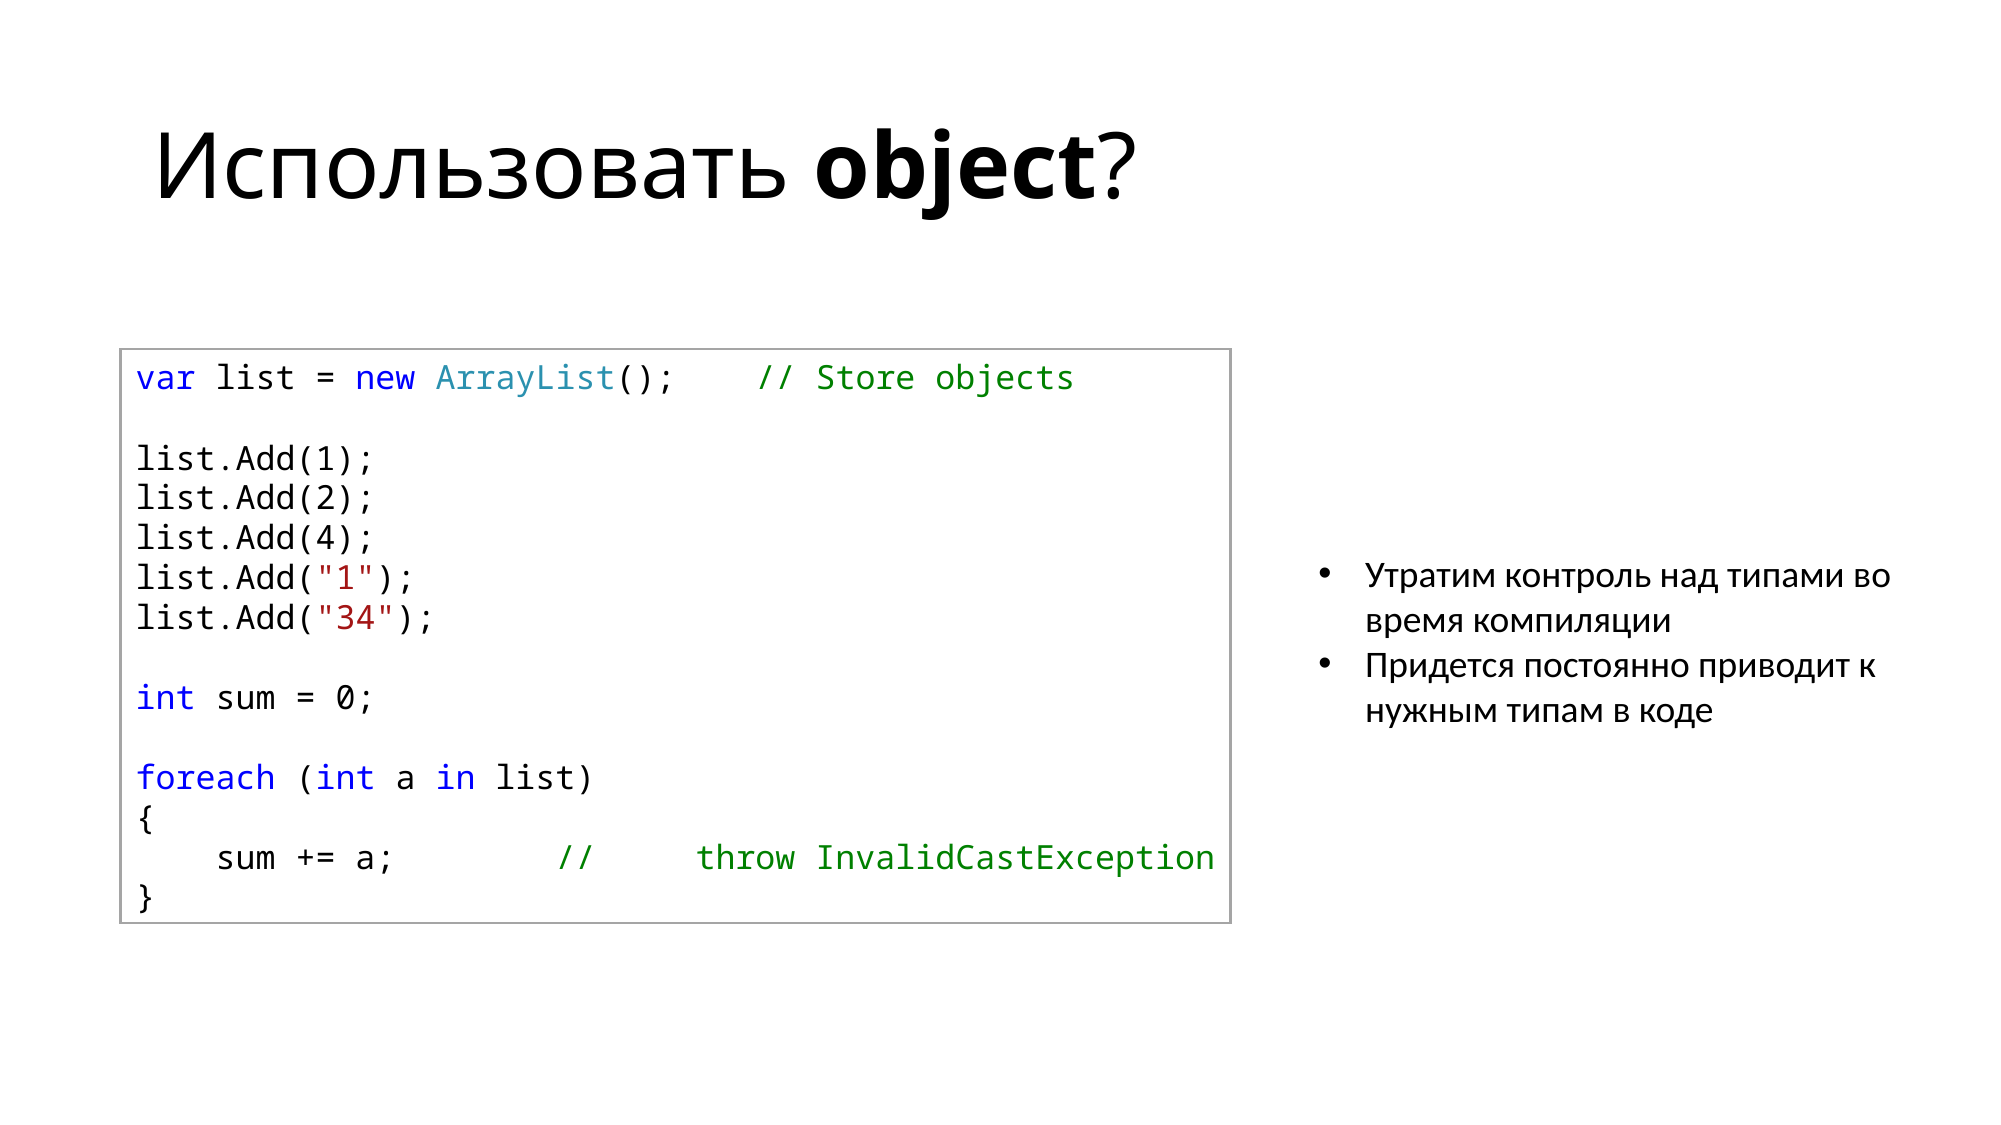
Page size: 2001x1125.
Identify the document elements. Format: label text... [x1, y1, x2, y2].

text_box Утратим контроль над типами во время компиляции Придется постоянно приводит к нужным типам в коде [1303, 542, 1941, 738]
title Использовать object? [137, 59, 1863, 278]
text_box var list = new ArrayList(); // Store objects list.Add(1); list.Add(2); list.Add(4); list.Add("1"); list.Add("34"); int sum = 0; foreach (int a in list) { sum += a; // throw InvalidCastException } [119, 348, 1232, 924]
